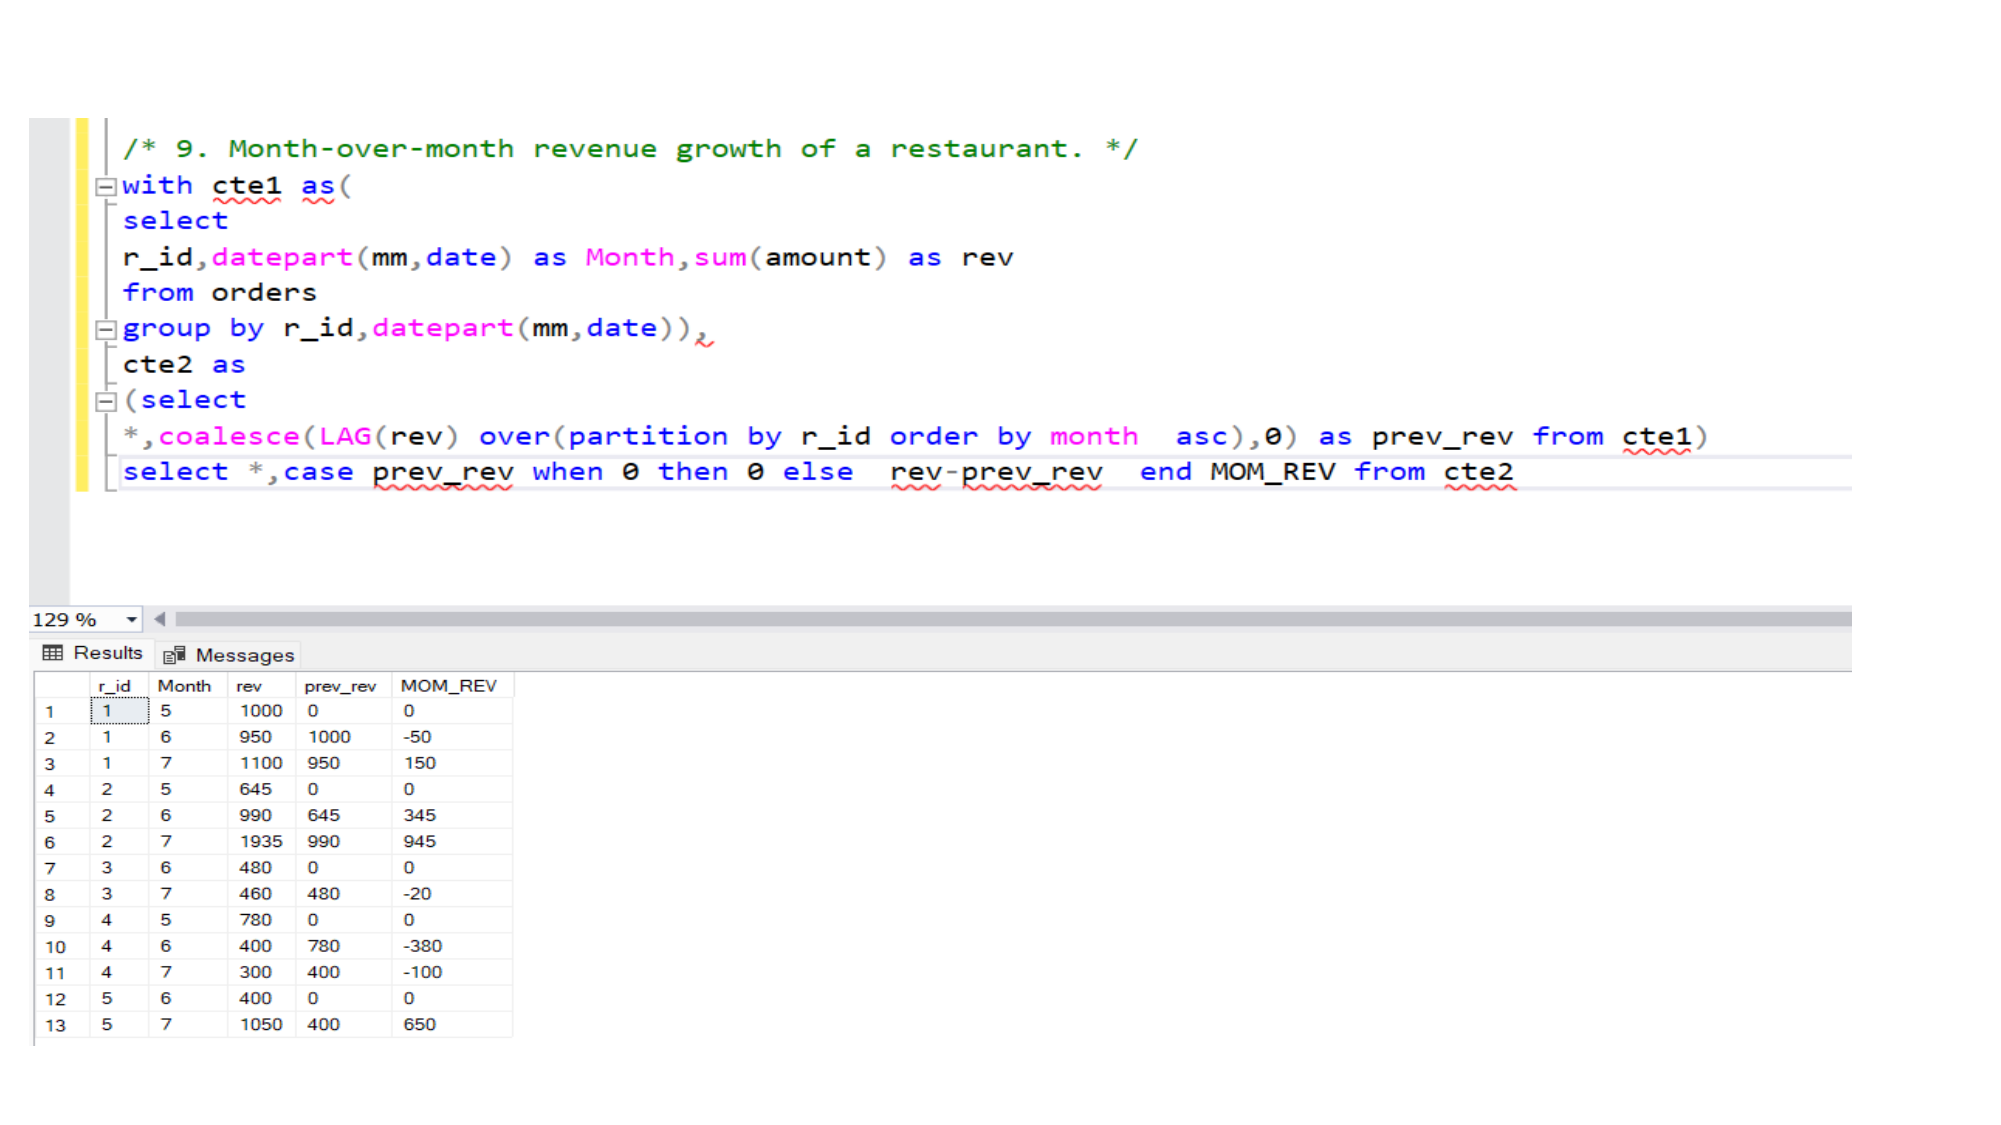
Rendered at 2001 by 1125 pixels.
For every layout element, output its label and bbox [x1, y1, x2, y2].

picture [29, 118, 1852, 1046]
